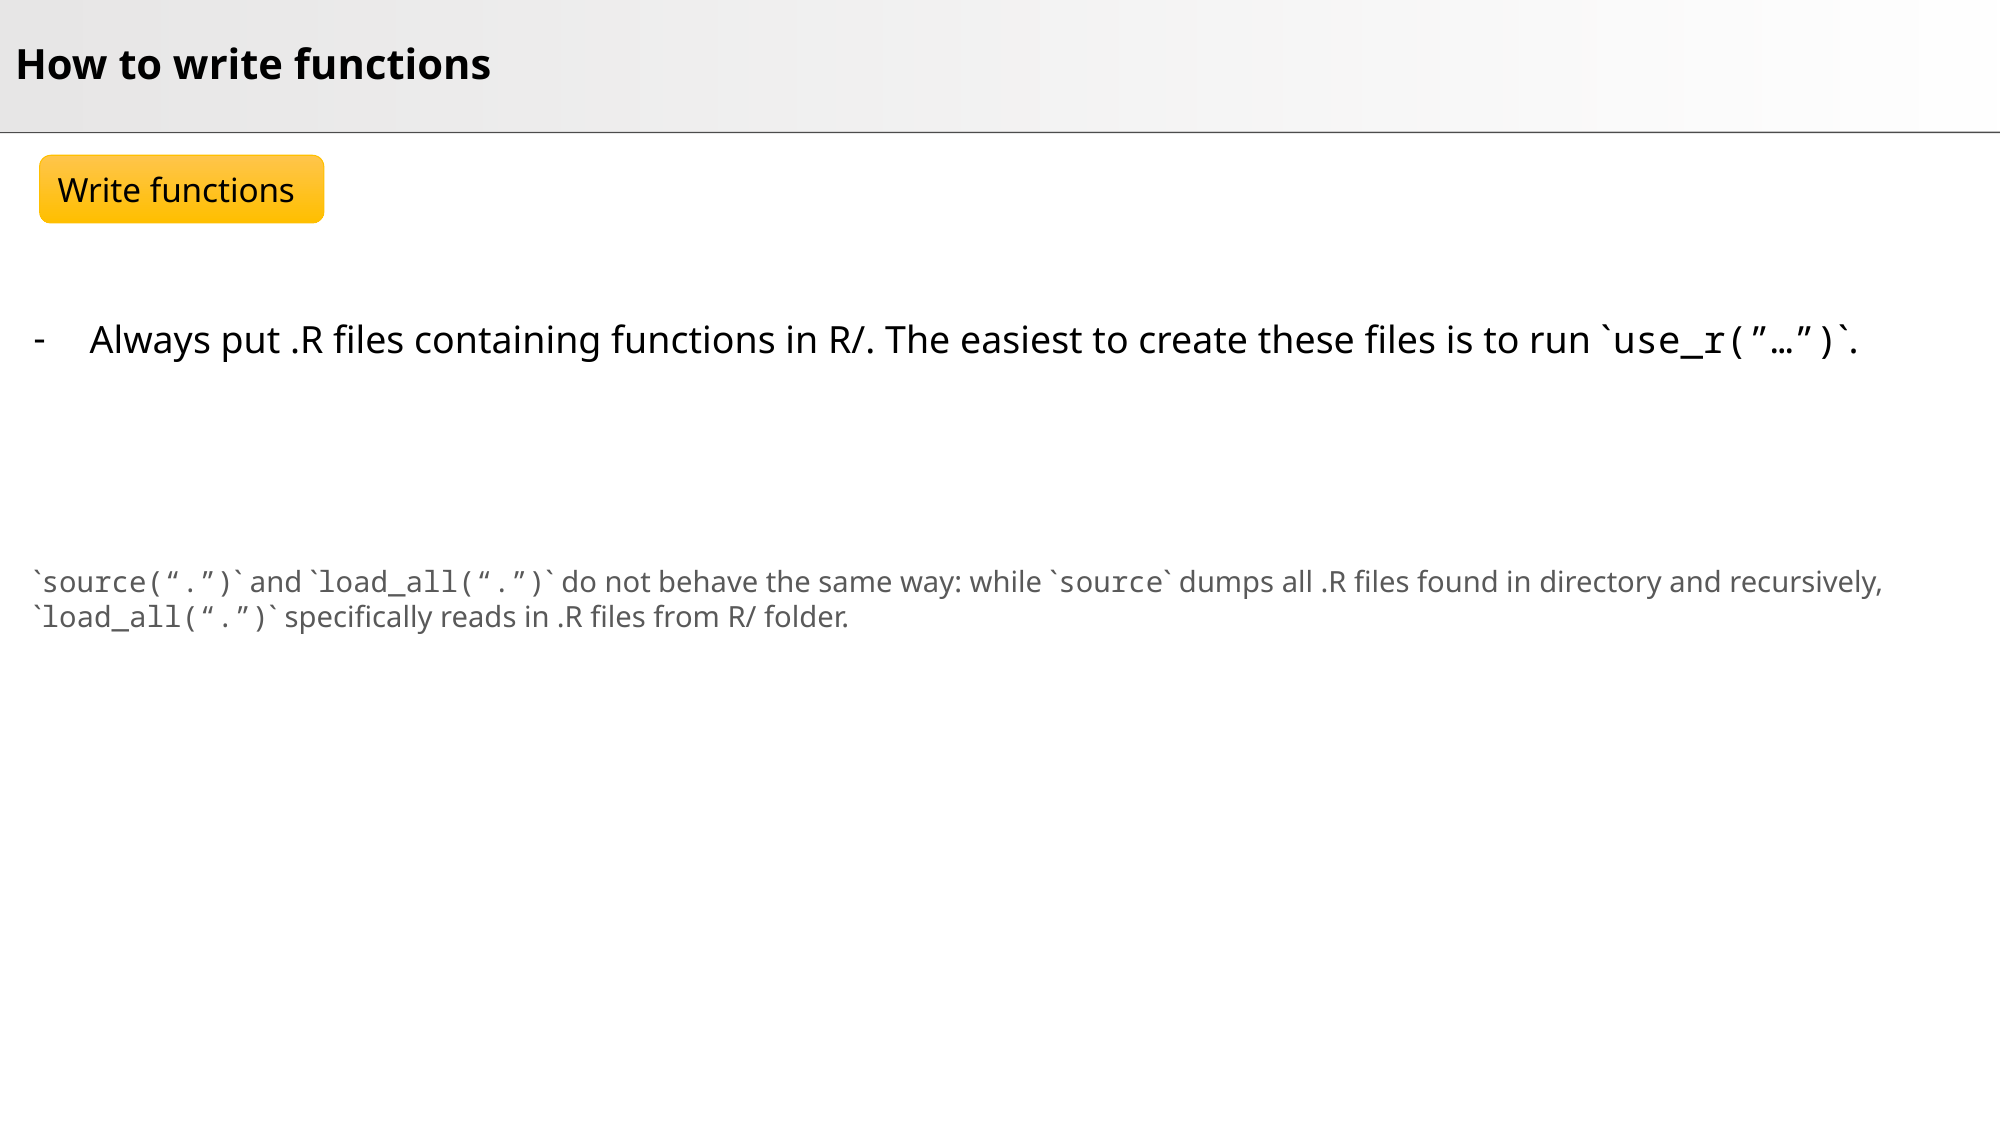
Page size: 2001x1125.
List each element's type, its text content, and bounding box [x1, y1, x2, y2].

list Always put .R files containing functions in R/. The easiest to create these files is to run `use_r(”…”)`. `source(“.”)` and `load_all(“.”)` do not behave the same way: while `source` dumps all .R files found in directory and recursively, `load_all(“.”)` specifically reads in .R files from R/ folder. [18, 143, 1975, 1049]
text_box Write functions [39, 154, 325, 224]
title How to write functions [0, 0, 2000, 132]
